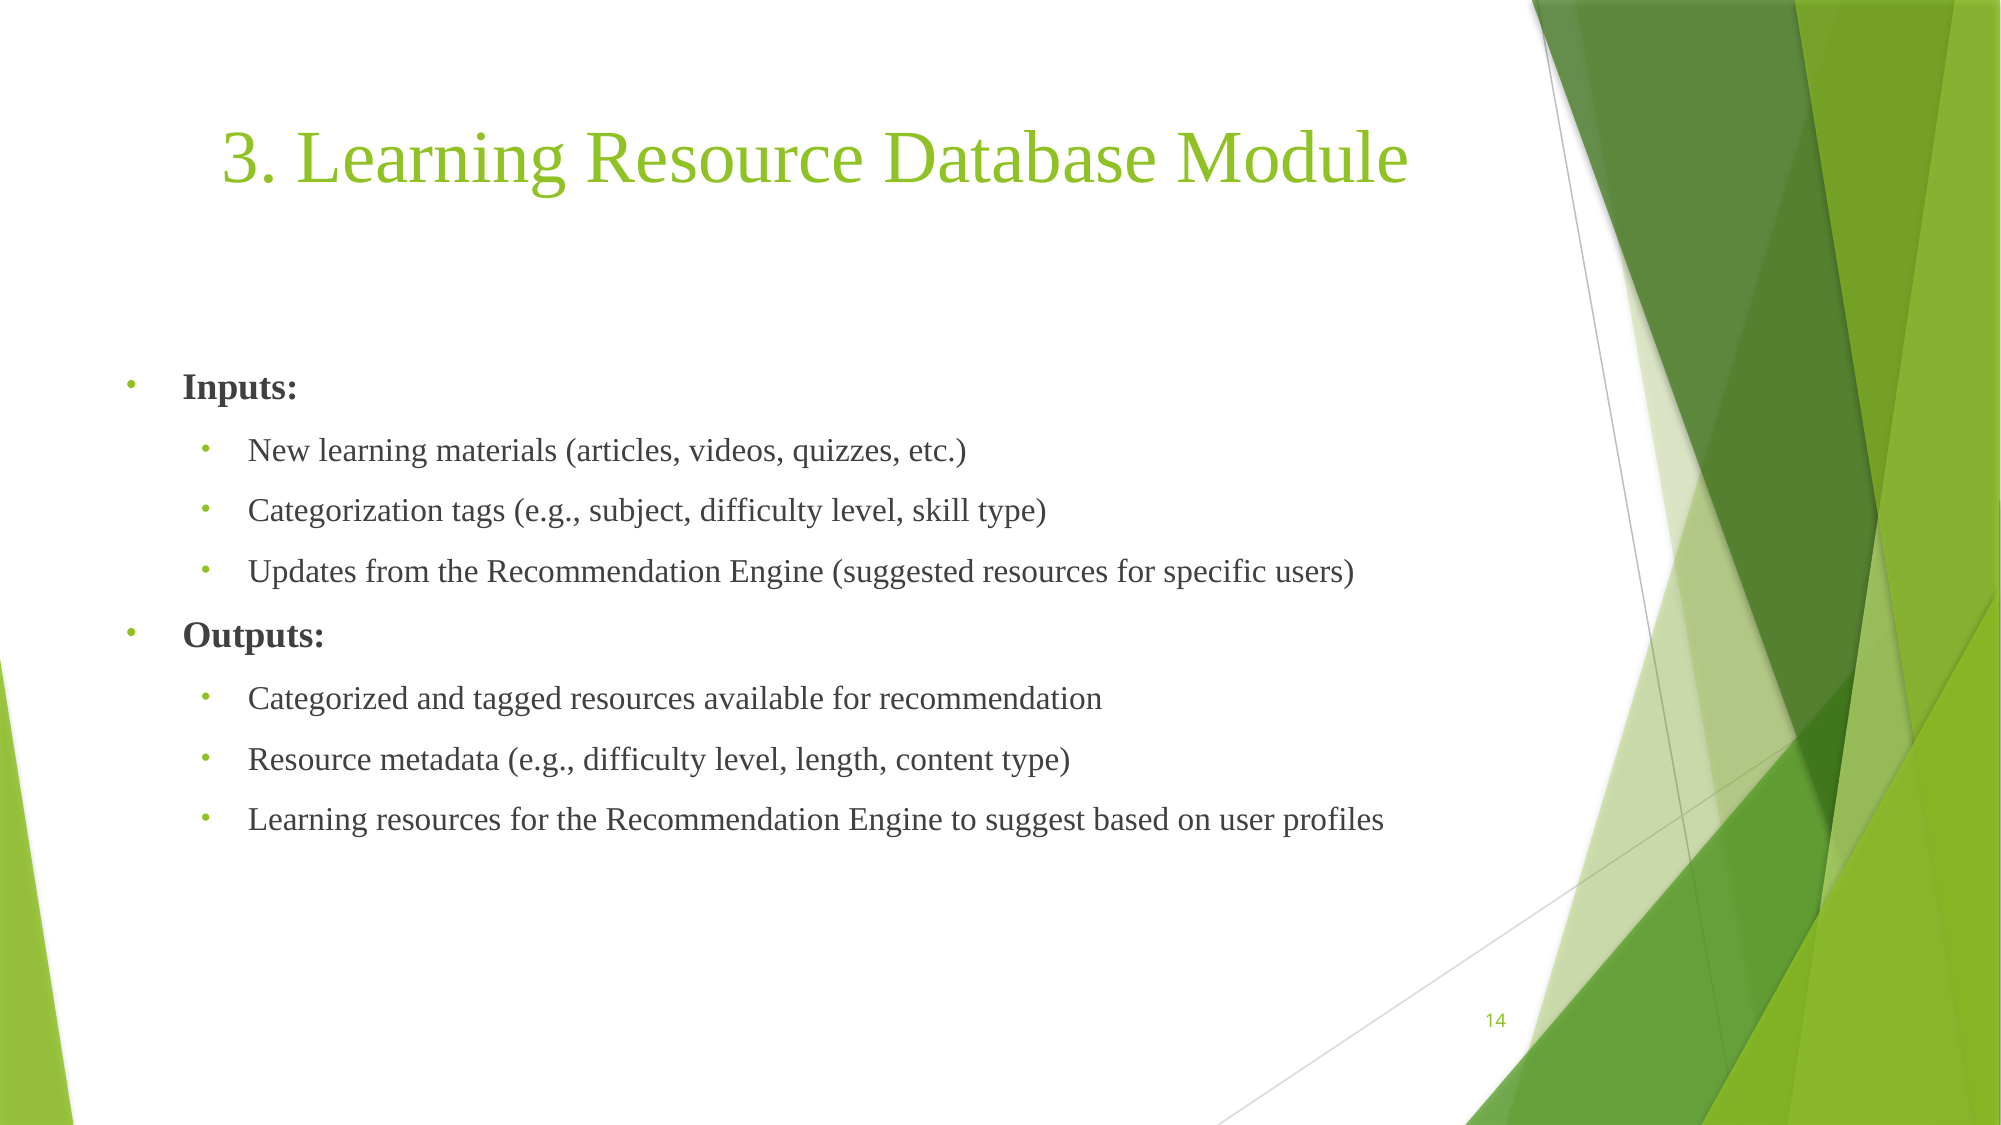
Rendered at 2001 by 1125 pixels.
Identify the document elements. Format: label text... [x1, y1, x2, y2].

list Inputs: New learning materials (articles, videos, quizzes, etc.) Categorization tags (e.g., subject, difficulty level, skill type) Updates from the Recommendation Engine (suggested resources for specific users) Outputs: Categorized and tagged resources available for recommendation Resource metadata (e.g., difficulty level, length, content type) Learning resources for the Recommendation Engine to suggest based on user profiles [111, 354, 1522, 992]
slide_number 14 [1409, 991, 1522, 1051]
title 3. Learning Resource Database Module [111, 99, 1522, 317]
